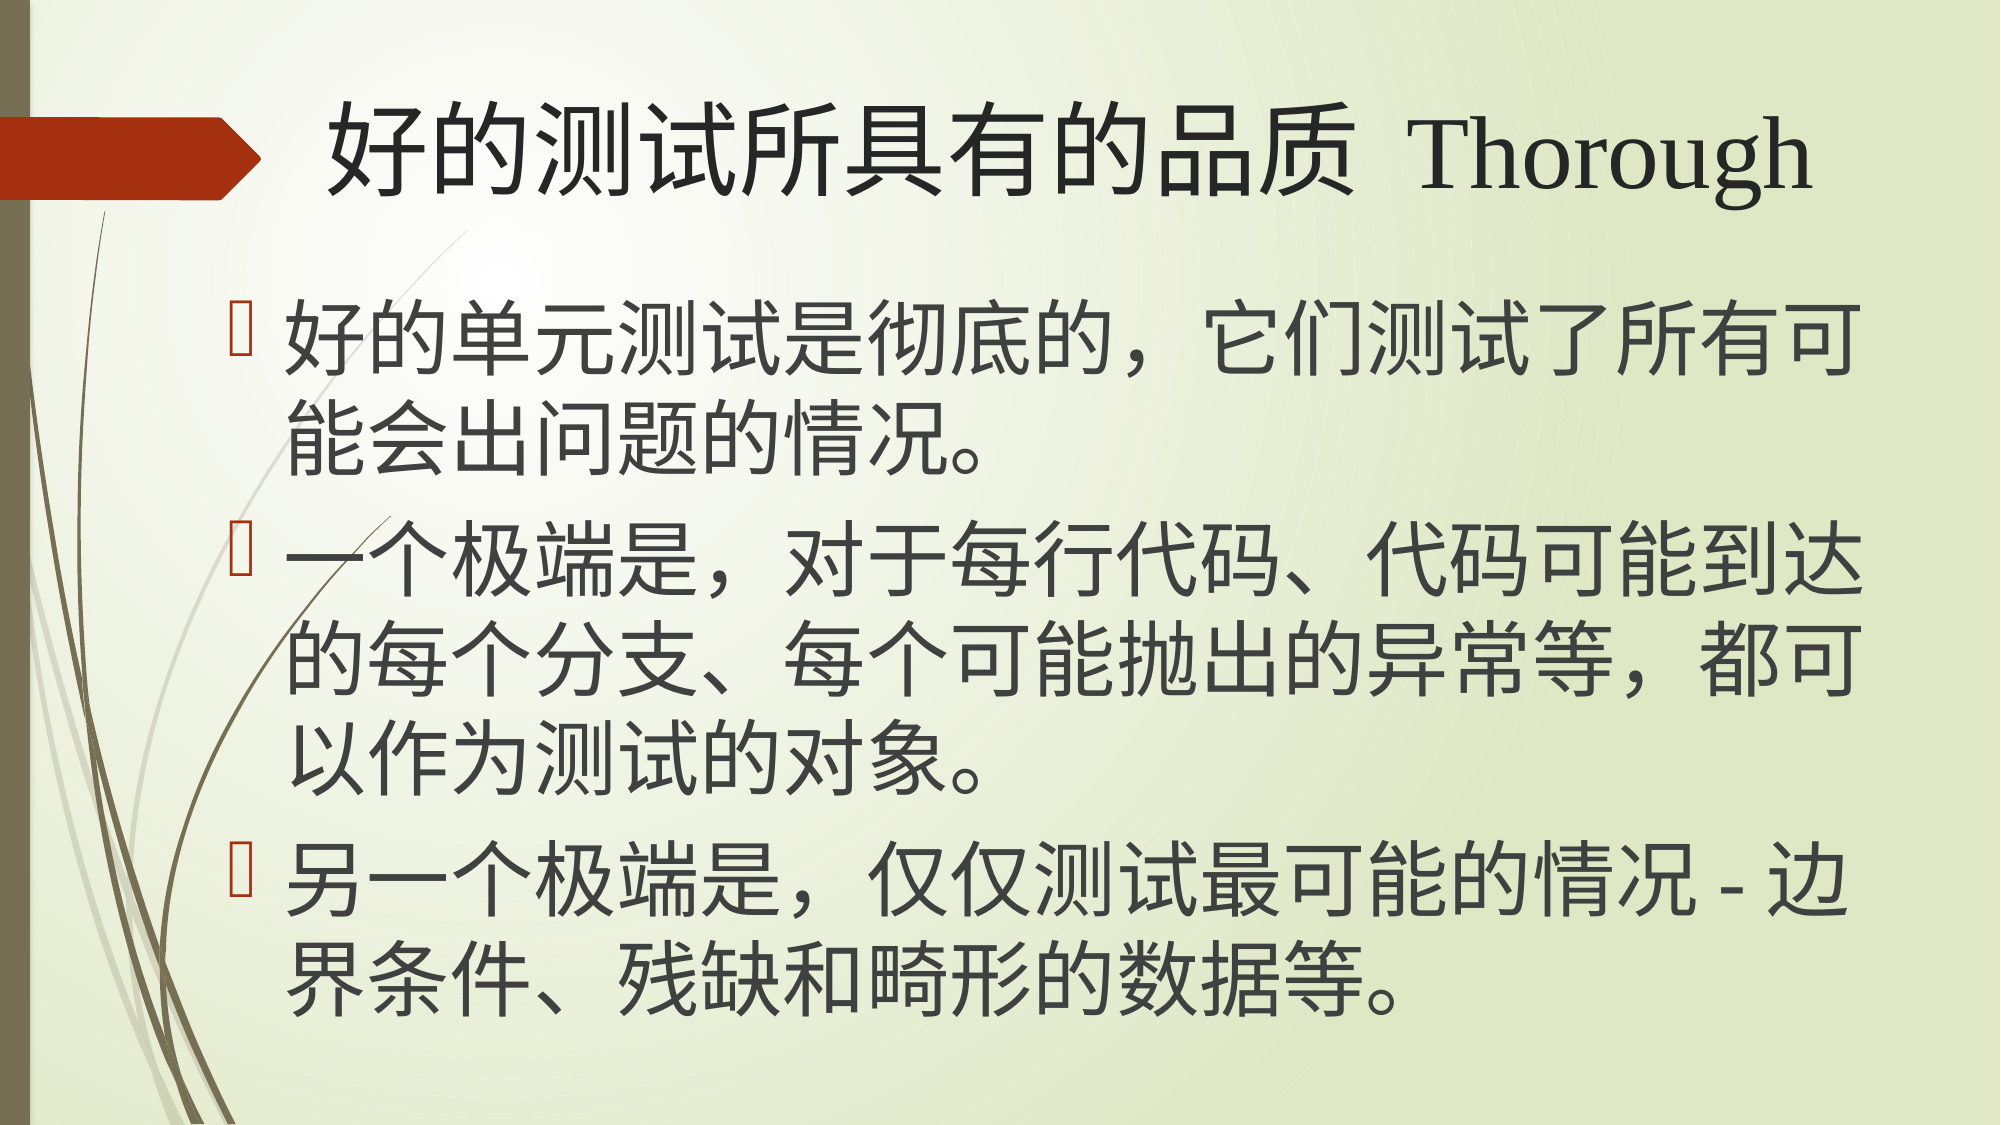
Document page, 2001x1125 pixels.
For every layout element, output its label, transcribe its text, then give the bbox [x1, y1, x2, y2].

list 好的单元测试是彻底的，它们测试了所有可能会出问题的情况。 一个极端是，对于每行代码、代码可能到达的每个分支、每个可能抛出的异常等，都可以作为测试的对象。 另一个极端是，仅仅测试最可能的情况-边界条件、残缺和畸形的数据等。 [212, 278, 1918, 1077]
title 好的测试所具有的品质 Thorough [310, 78, 1901, 246]
